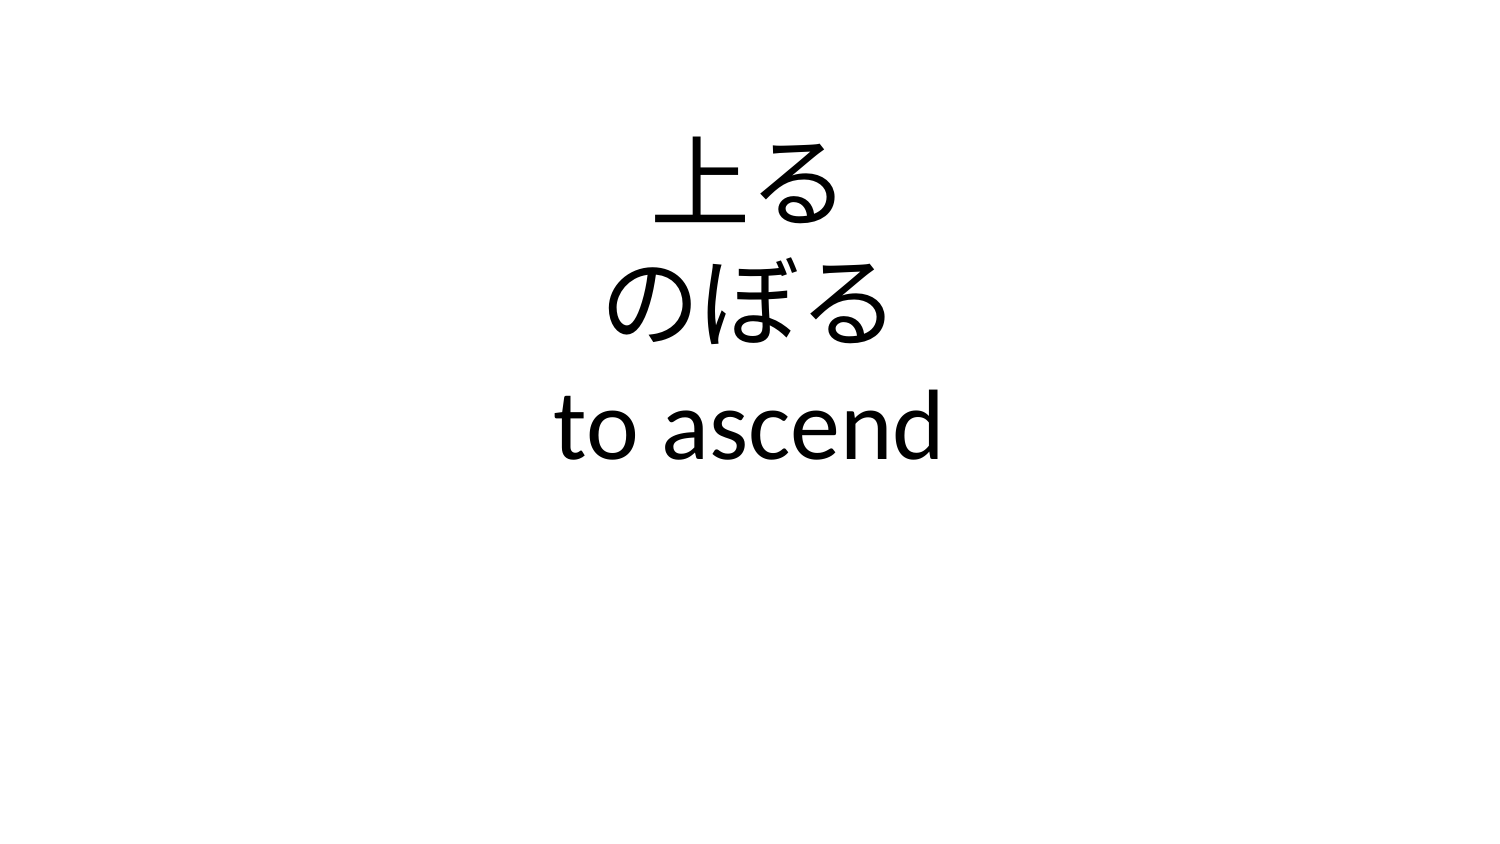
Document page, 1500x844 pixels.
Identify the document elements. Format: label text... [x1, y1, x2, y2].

text_box 上る のぼる to ascend [0, 149, 1500, 450]
